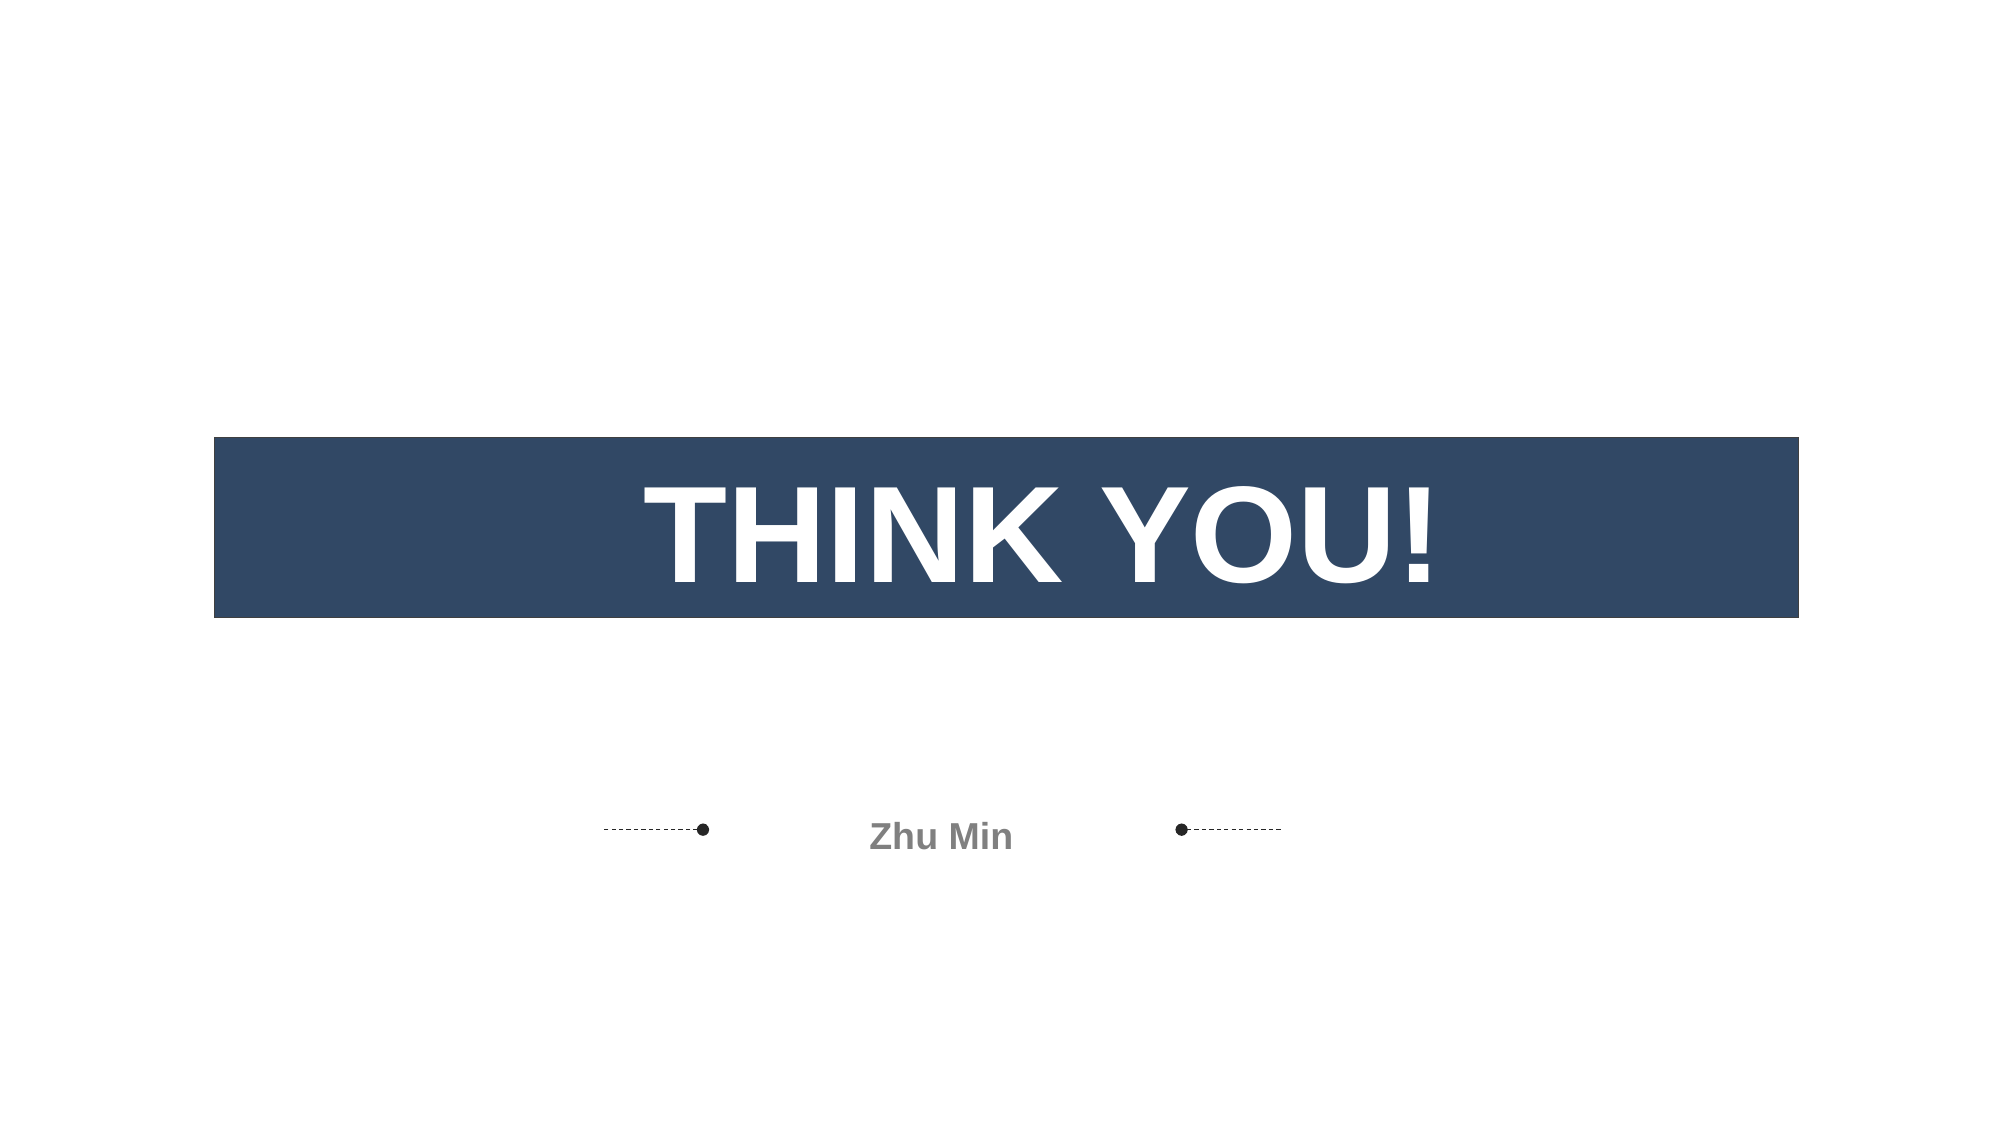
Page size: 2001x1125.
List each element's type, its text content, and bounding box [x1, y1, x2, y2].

text_box Zhu Min [721, 811, 1162, 858]
text_box THINK YOU! [214, 437, 1799, 618]
